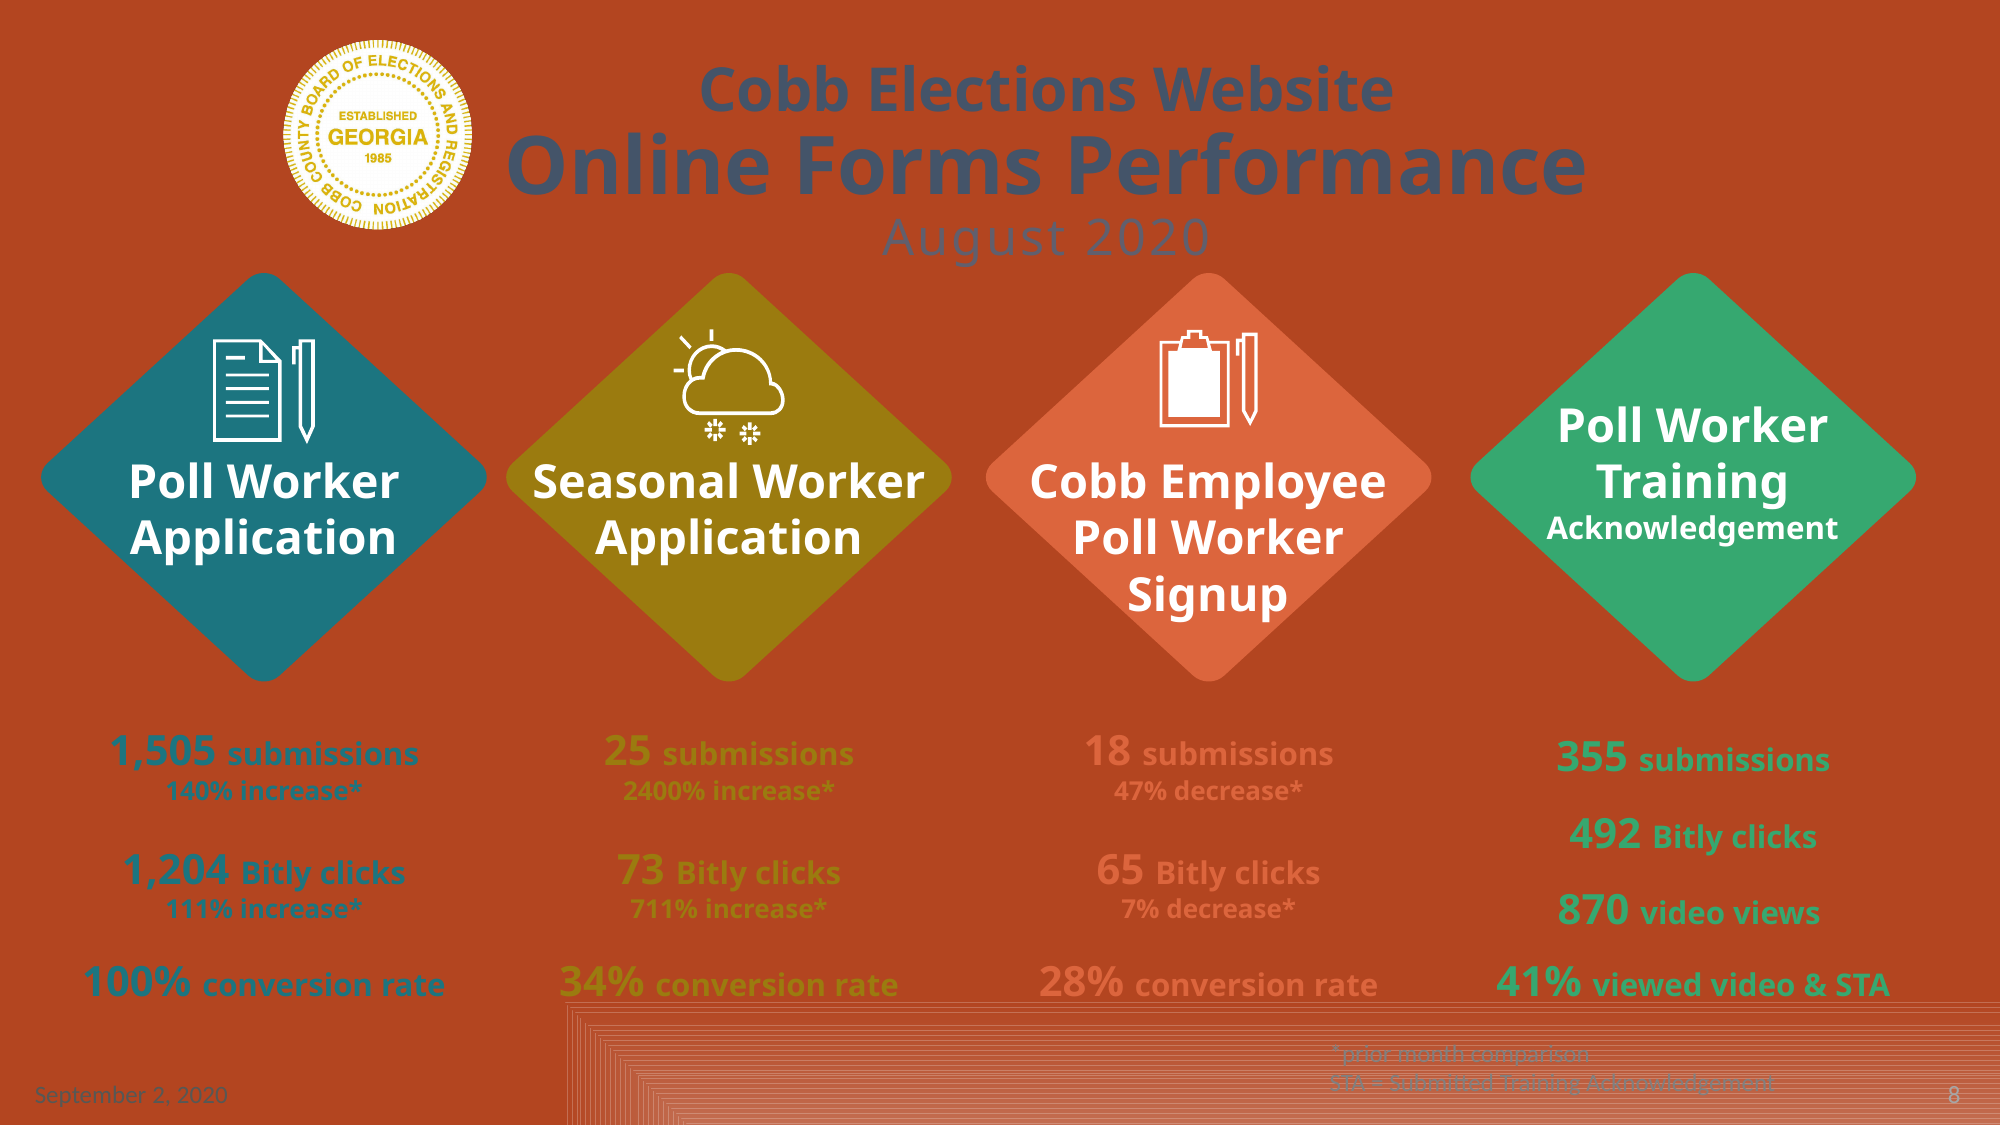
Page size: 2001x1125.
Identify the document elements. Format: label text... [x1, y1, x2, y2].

text_box Cobb Elections Website Online Forms Performance August 2020 [296, 51, 1797, 275]
text_box 492 Bitly clicks [1481, 798, 1906, 864]
text_box [1470, 413, 1531, 542]
text_box 41% viewed video & STA [1481, 947, 1906, 1013]
text_box 355 submissions [1453, 722, 1938, 787]
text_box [965, 270, 1453, 1013]
text_box [1544, 553, 1843, 682]
text_box *prior month comparison STA = Submitted Training Acknowledgement [1314, 1029, 1919, 1077]
text_box [1558, 272, 1828, 388]
picture [283, 38, 472, 231]
text_box [1854, 412, 1917, 543]
text_box September 2, 2020 [20, 1070, 471, 1125]
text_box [20, 270, 504, 1013]
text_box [504, 270, 955, 1013]
text_box 870 video views [1476, 875, 1902, 941]
text_box 8 [1525, 1070, 1976, 1125]
text_box Poll Worker Training Acknowledgement [1531, 388, 1854, 553]
